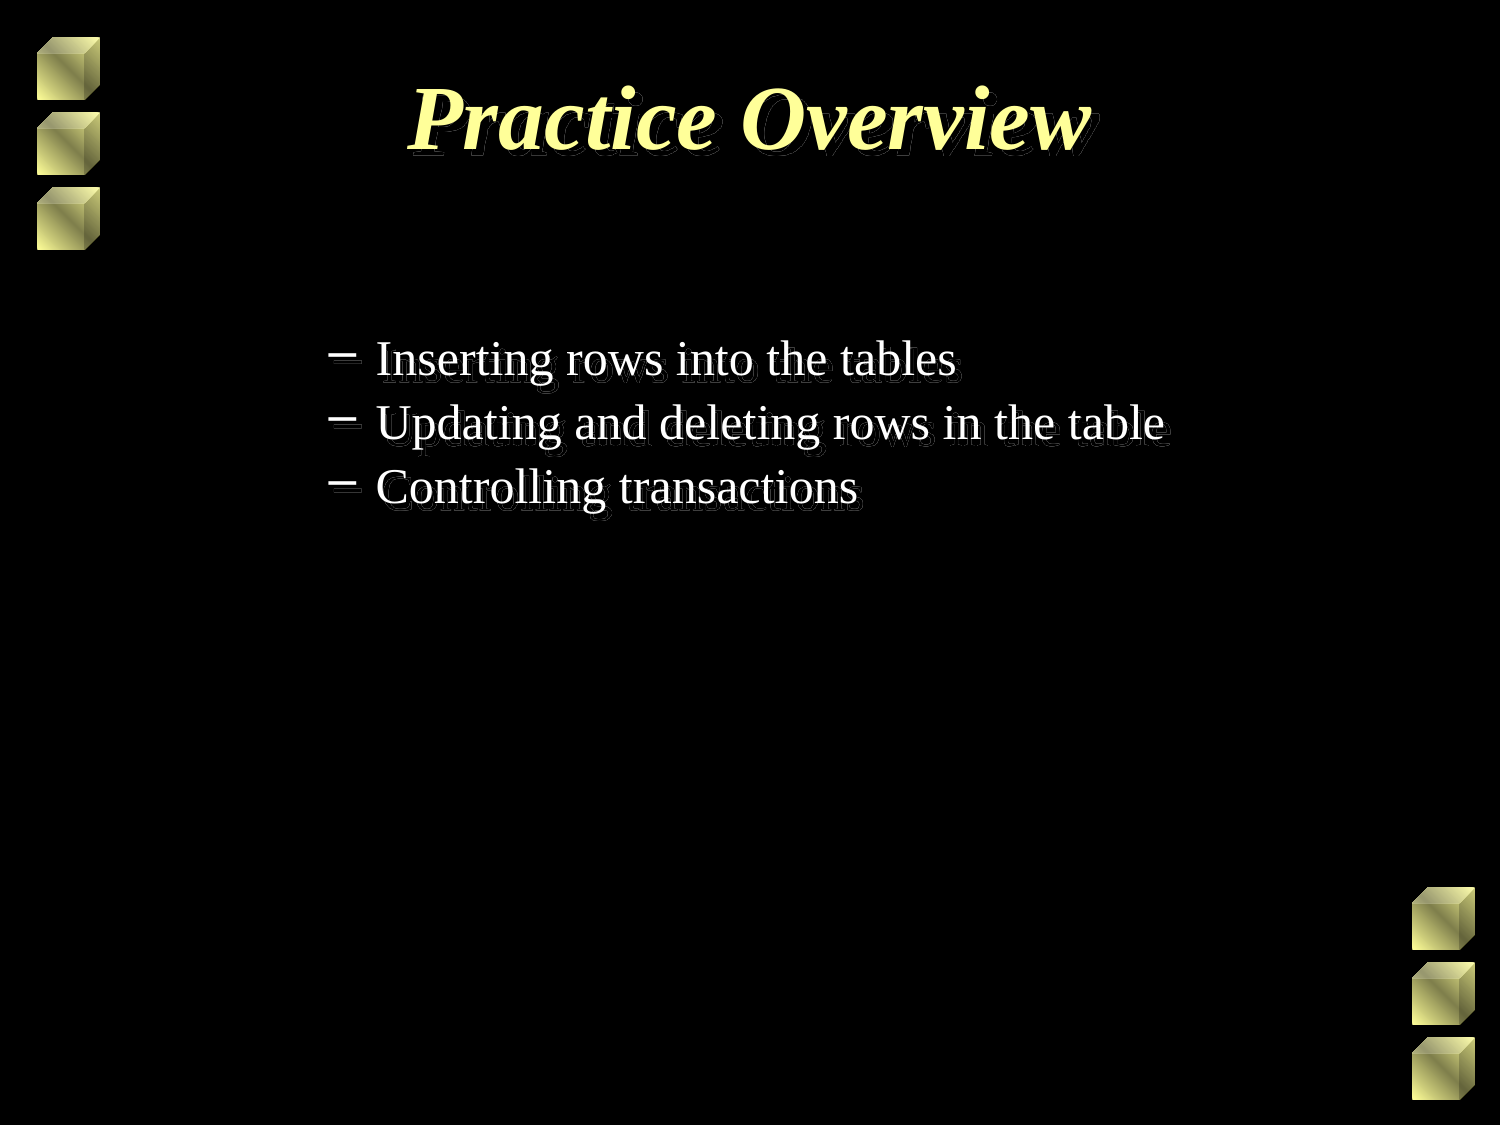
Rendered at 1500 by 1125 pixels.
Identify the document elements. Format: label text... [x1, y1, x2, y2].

list Inserting rows into the tables Updating and deleting rows in the table Controlling transactions [238, 324, 1462, 481]
title Practice Overview [112, 49, 1388, 238]
